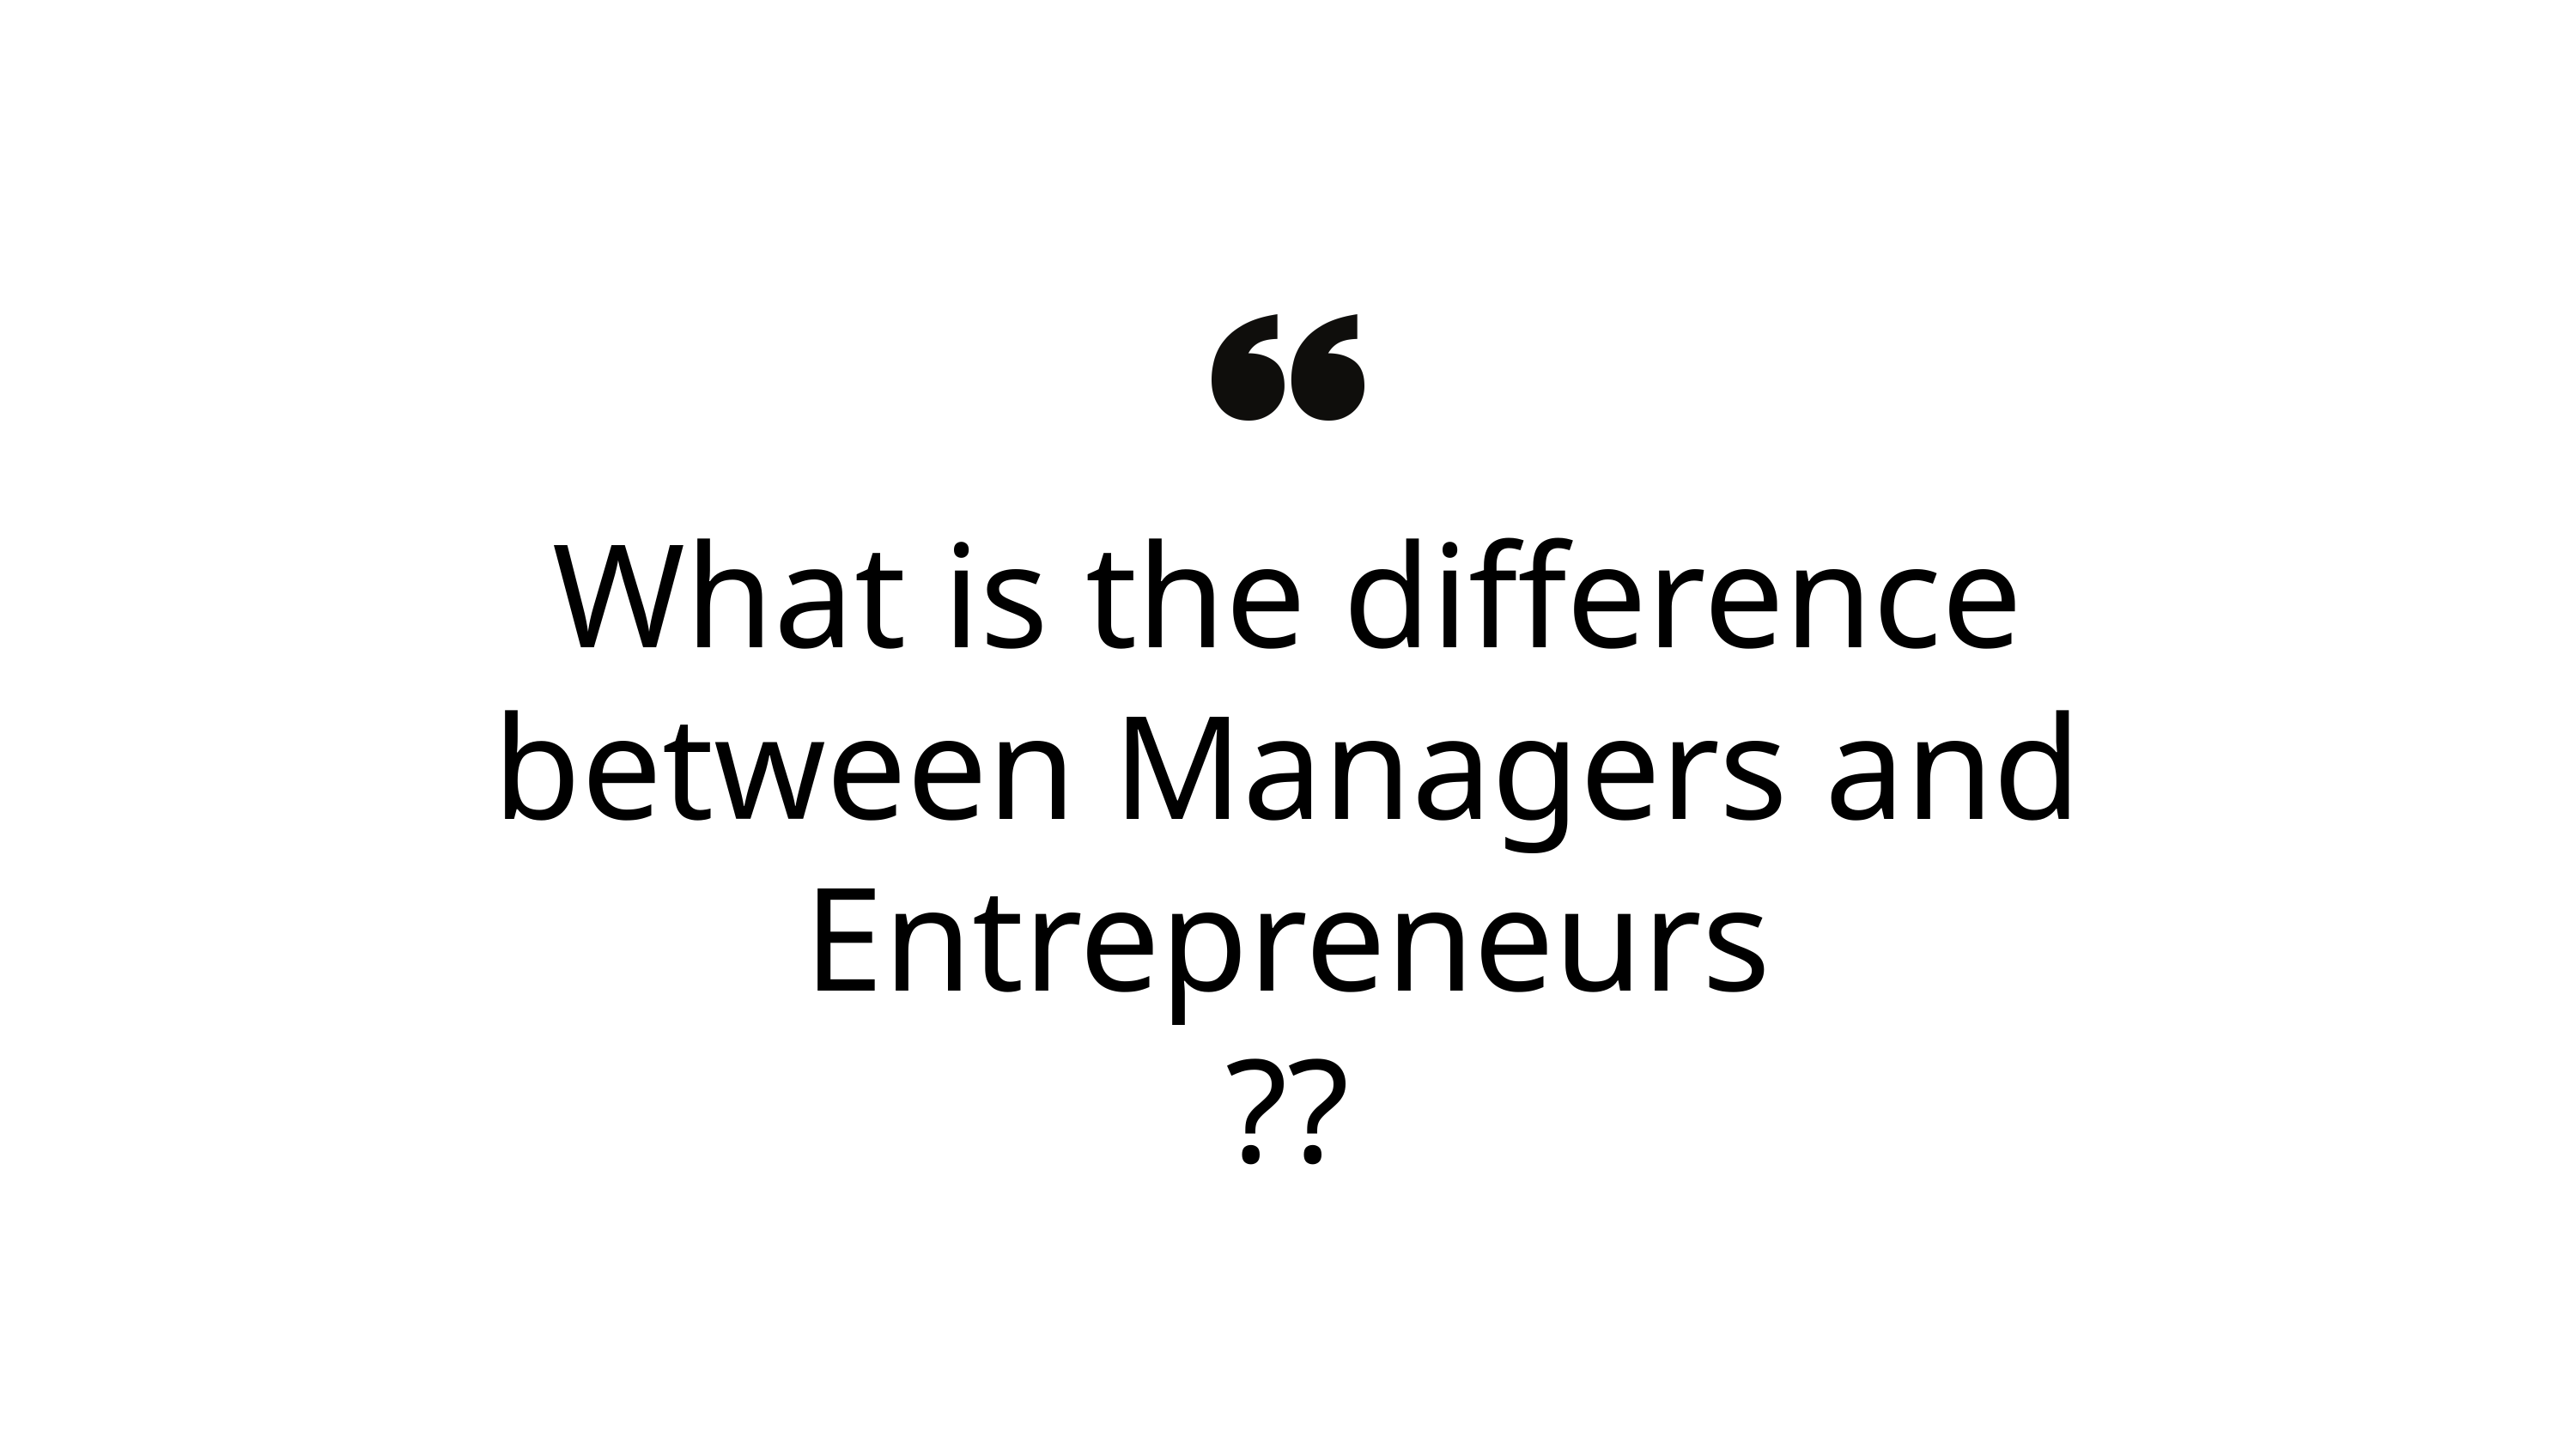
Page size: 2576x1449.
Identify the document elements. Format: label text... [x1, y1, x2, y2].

picture [1211, 313, 1365, 421]
text_box What is the difference between Managers and Entrepreneurs ?? [283, 504, 2293, 1191]
